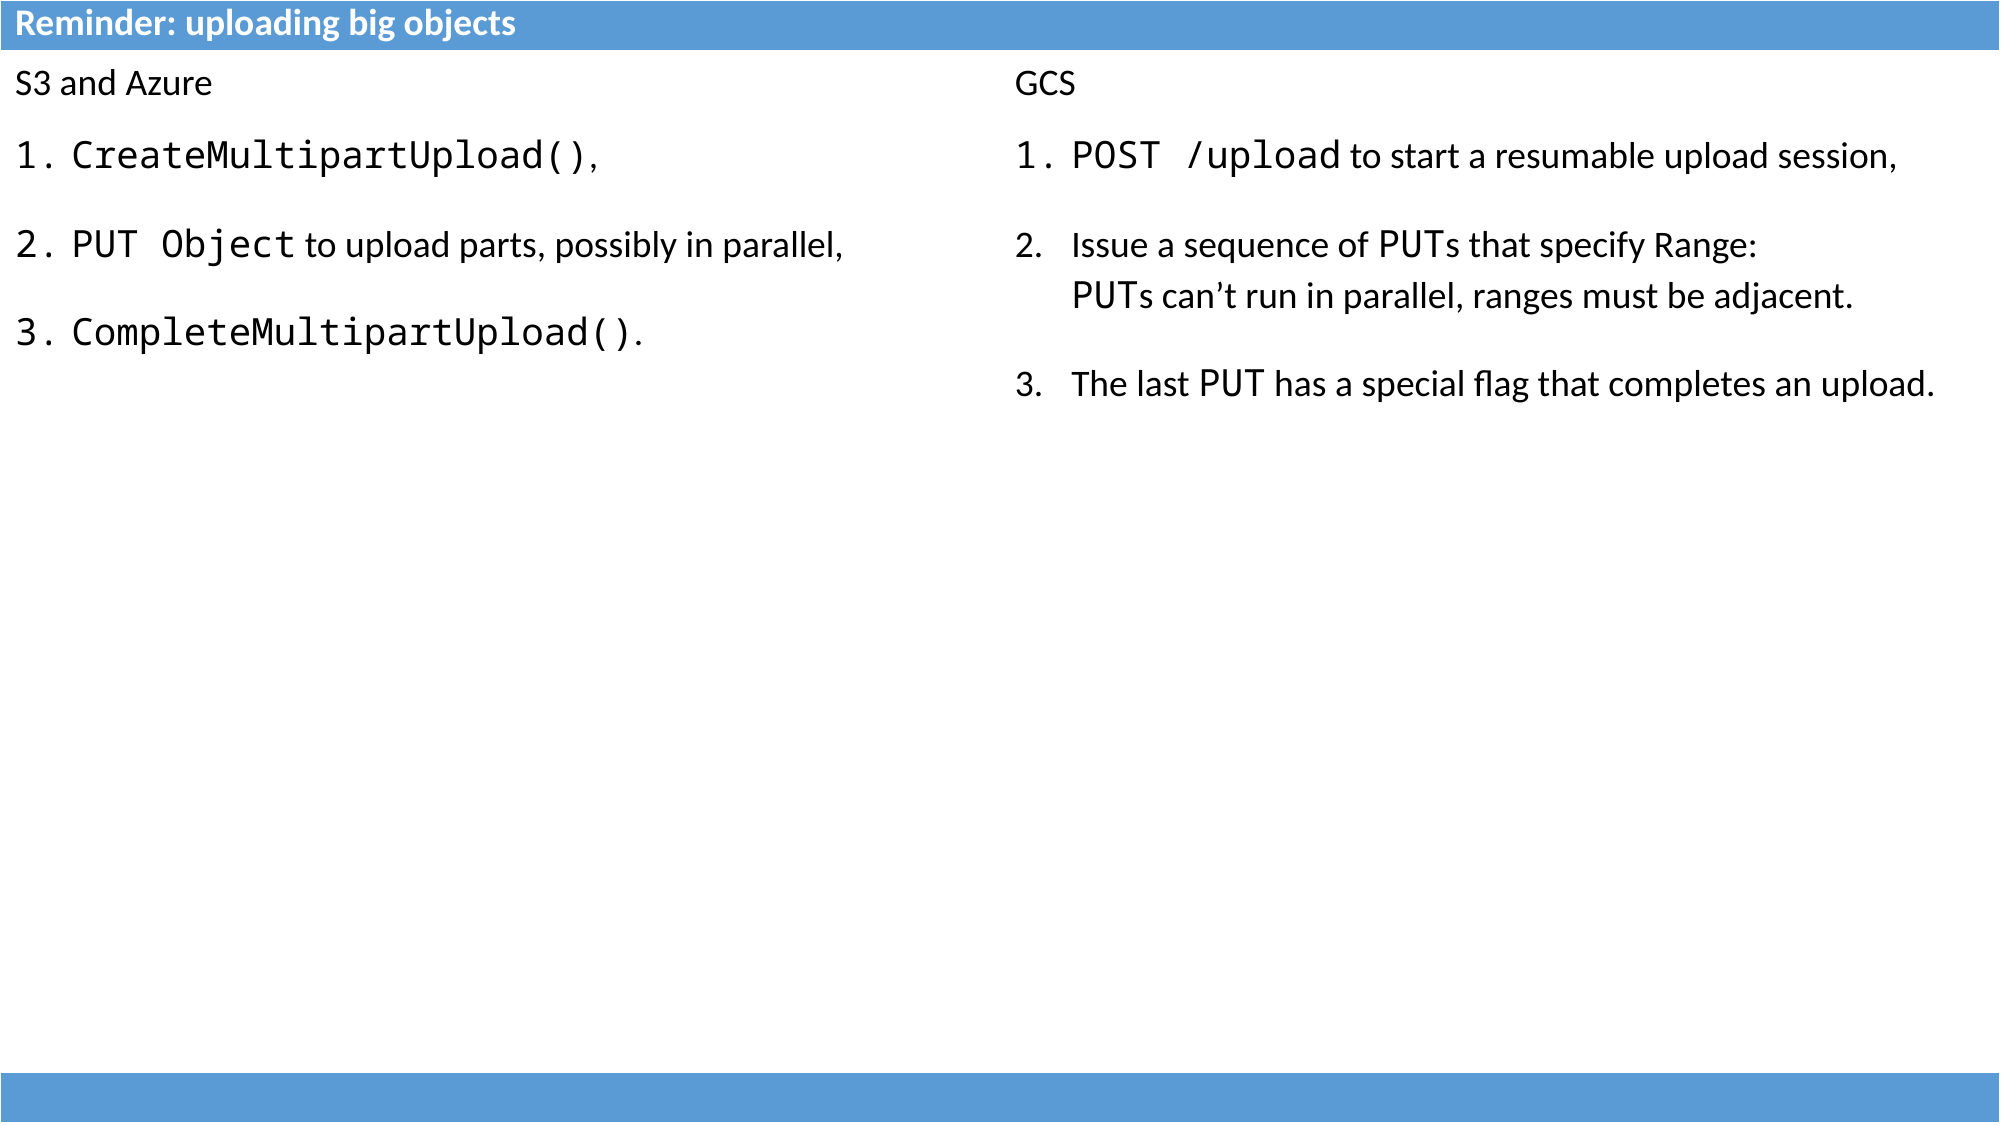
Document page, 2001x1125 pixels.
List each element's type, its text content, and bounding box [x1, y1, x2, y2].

table_header [1, 1073, 1999, 1122]
table_cell CreateMultipartUpload(), PUT Object to upload parts, possibly in parallel, CompleteMultipartUpload(). [0, 121, 1000, 415]
table_cell POST /upload to start a resumable upload session, Issue a sequence of PUTs that specify Range: PUTs can’t run in parallel, ranges must be adjacent. The last PUT has a special flag that completes an upload. [1000, 121, 2000, 415]
table_header S3 and Azure [0, 60, 1000, 121]
table_header GCS [1000, 60, 2000, 121]
table_header Reminder: uploading big objects [1, 1, 1999, 50]
